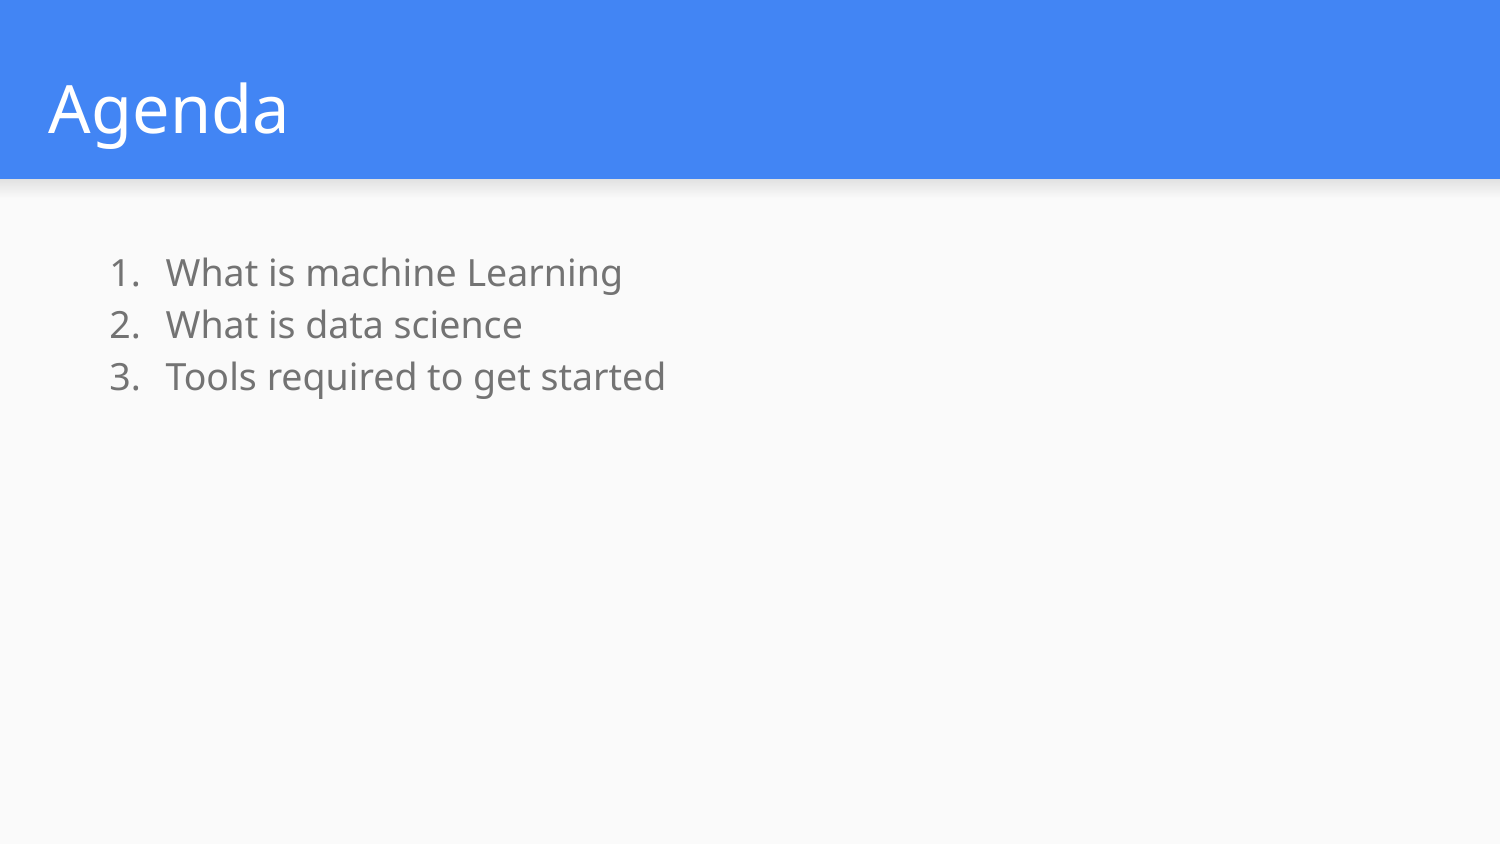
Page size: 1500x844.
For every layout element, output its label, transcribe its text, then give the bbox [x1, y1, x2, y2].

list What is machine Learning What is data science Tools required to get started [75, 227, 1425, 673]
title Agenda [33, 36, 1383, 162]
